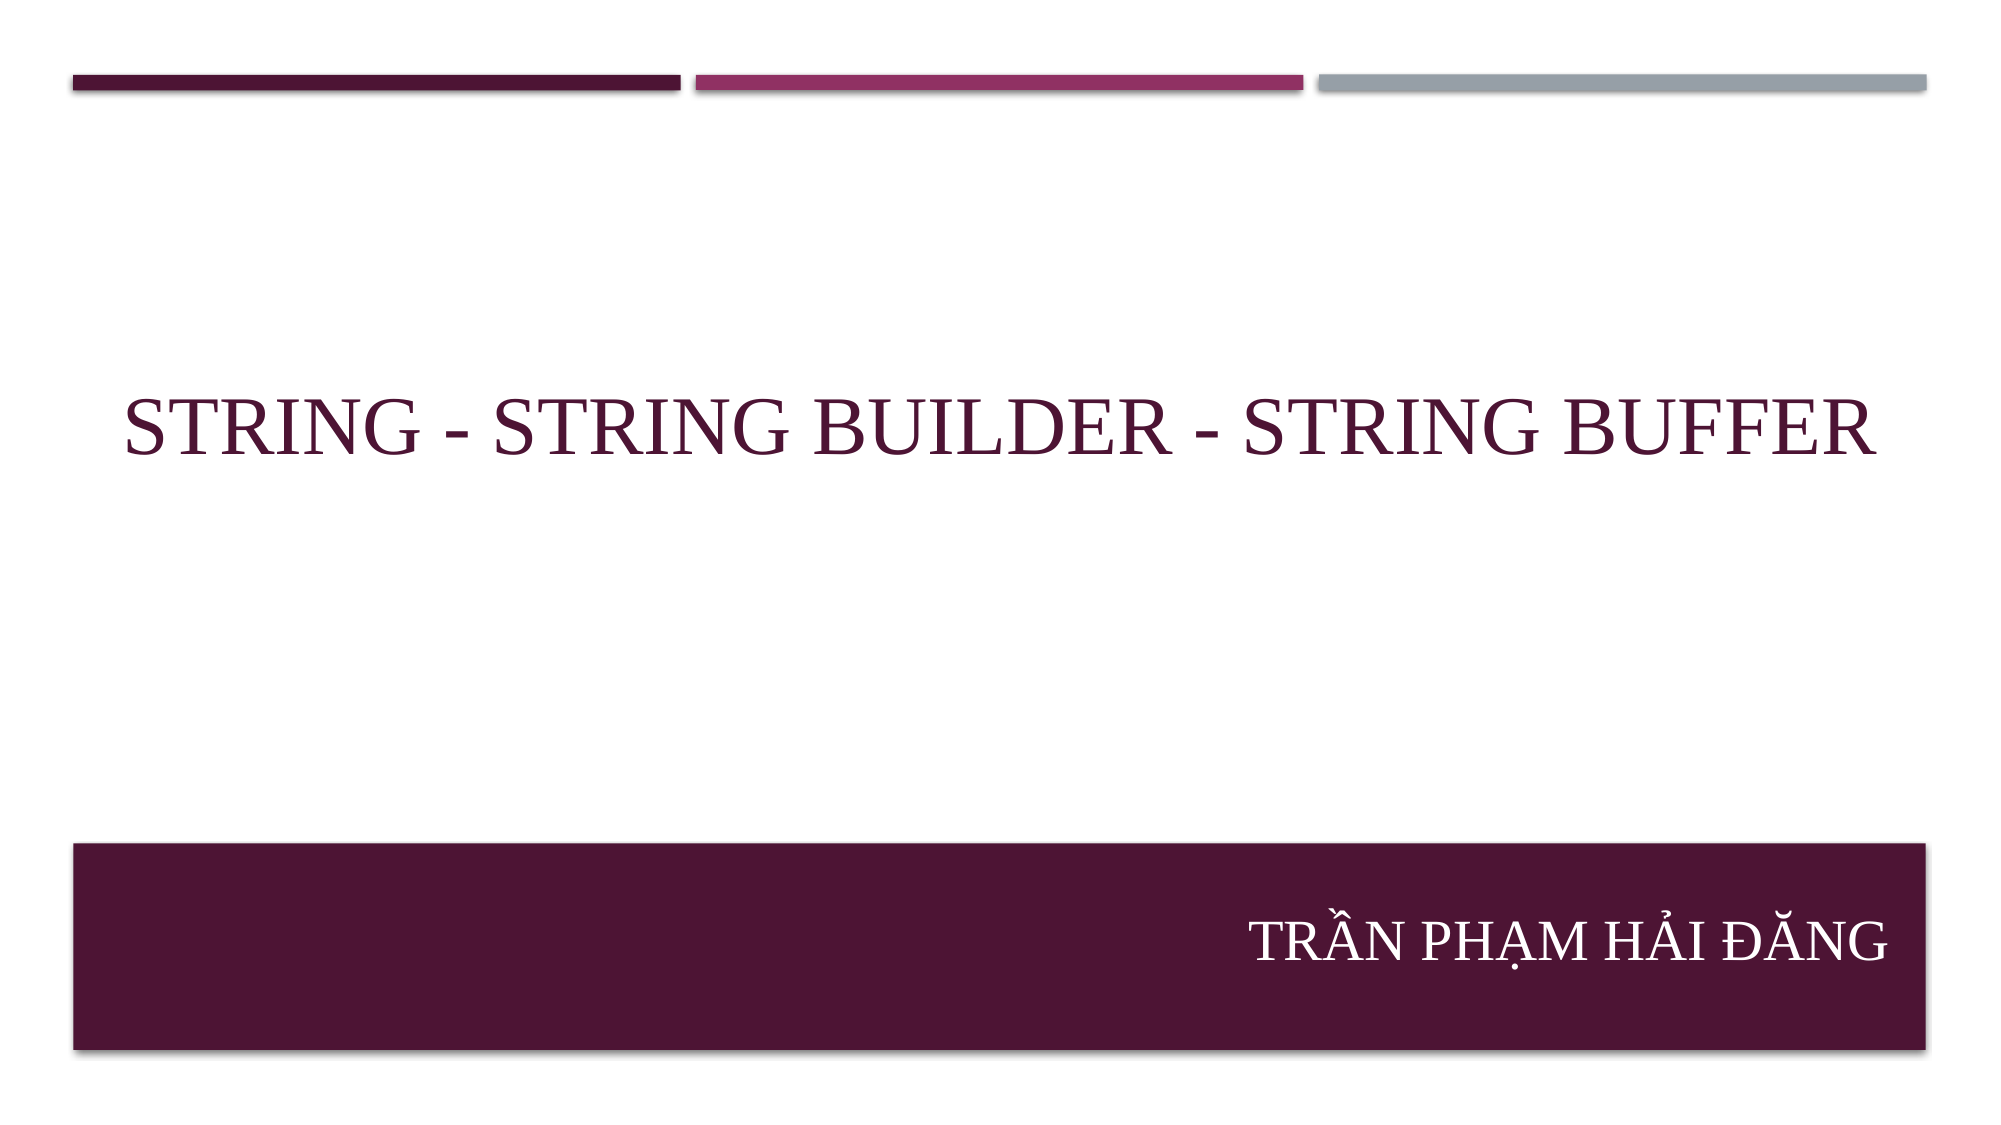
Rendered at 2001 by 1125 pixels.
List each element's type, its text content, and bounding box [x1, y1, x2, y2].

list Trần phạm hải đăng [95, 894, 1905, 1061]
title String - String Builder - String Buffer [0, 233, 2000, 479]
